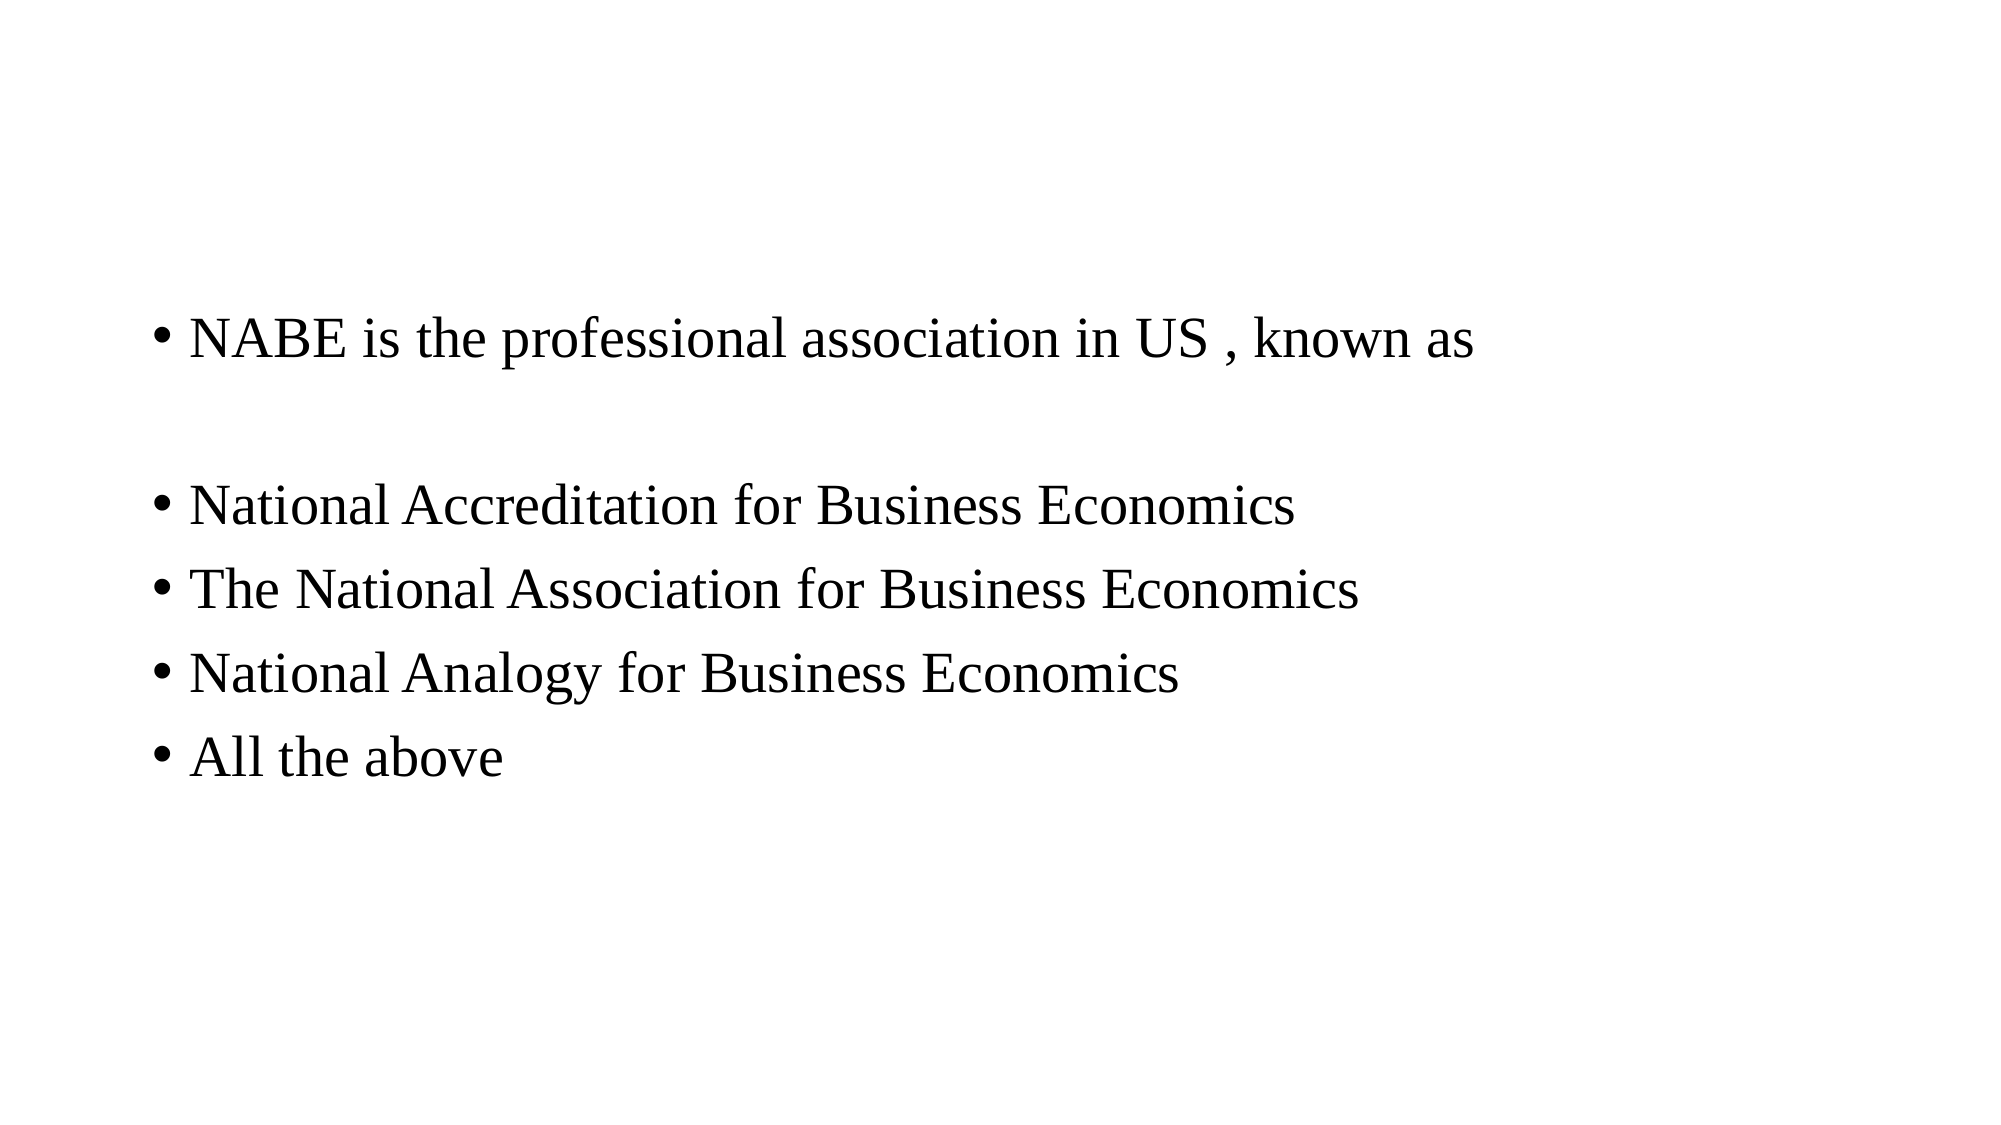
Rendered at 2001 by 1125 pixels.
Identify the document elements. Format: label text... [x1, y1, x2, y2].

list NABE is the professional association in US , known as National Accreditation for Business Economics The National Association for Business Economics National Analogy for Business Economics All the above [137, 299, 1863, 1014]
